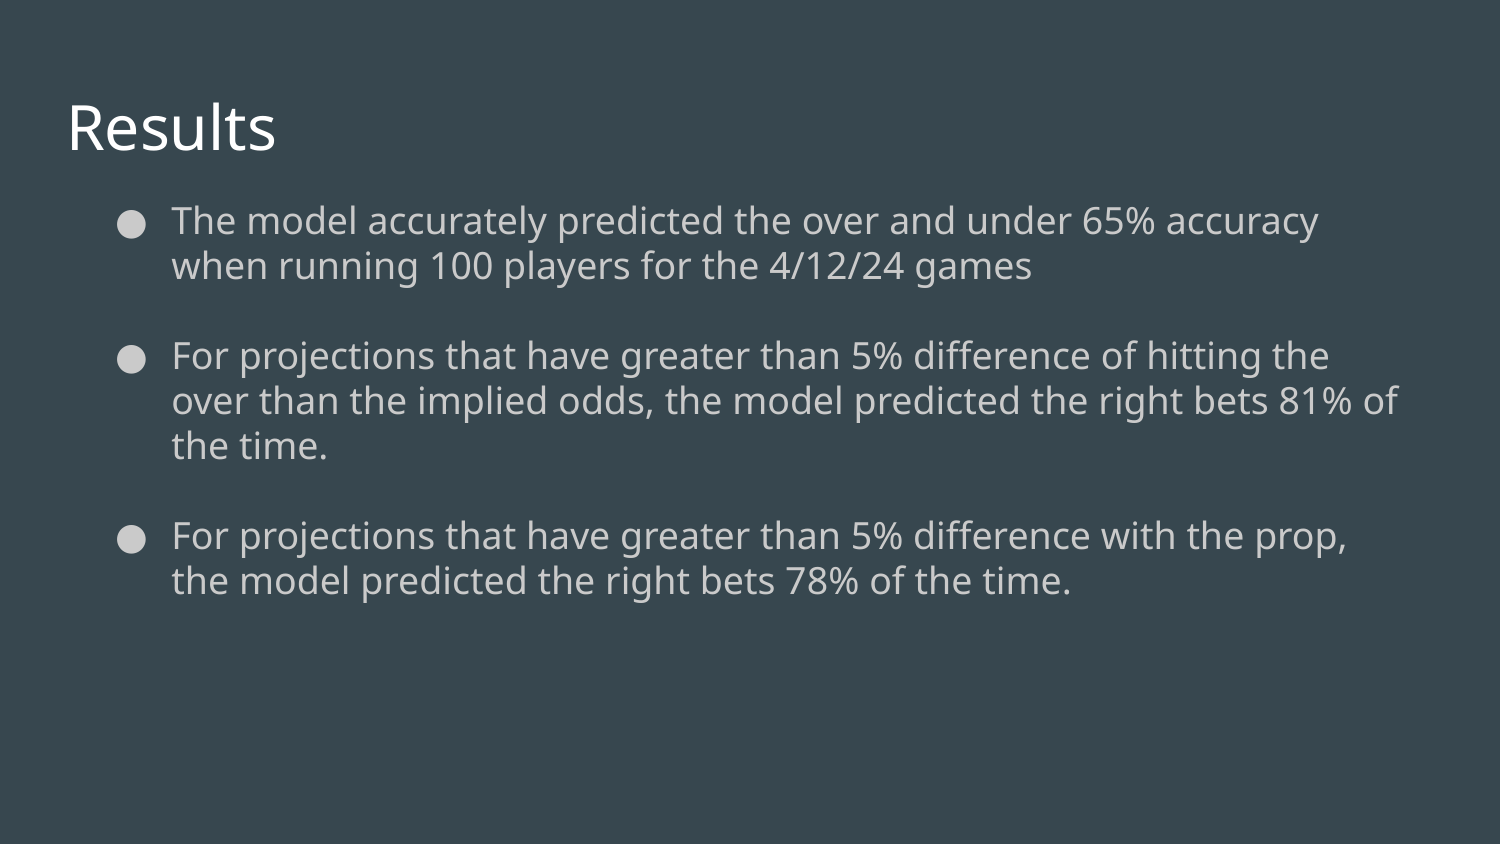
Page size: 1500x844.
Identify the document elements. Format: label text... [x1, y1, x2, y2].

title Results [51, 72, 1449, 167]
text_box The model accurately predicted the over and under 65% accuracy when running 100 players for the 4/12/24 games For projections that have greater than 5% difference of hitting the over than the implied odds, the model predicted the right bets 81% of the time. For projections that have greater than 5% difference with the prop, the model predicted the right bets 78% of the time. [81, 182, 1416, 777]
